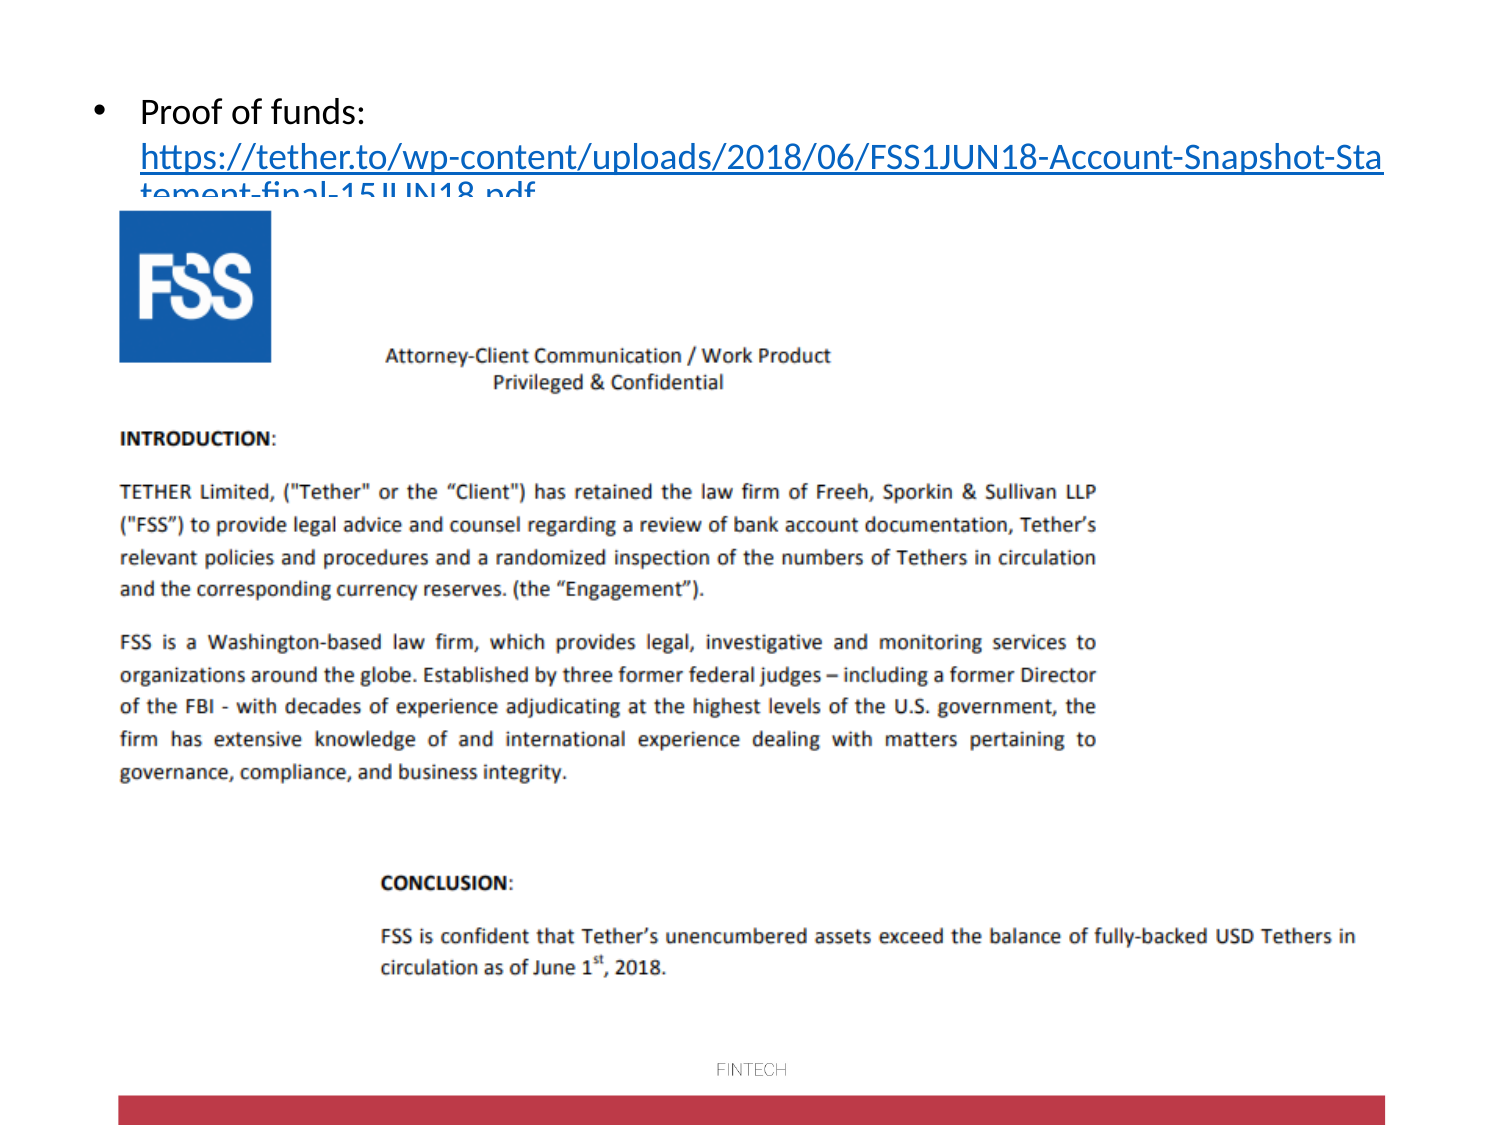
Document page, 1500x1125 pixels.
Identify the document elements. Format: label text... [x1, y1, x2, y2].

text_box Proof of funds: https://tether.to/wp-content/uploads/2018/06/FSS1JUN18-Account-Snapshot-Statement-final-15JUN18.pdf [78, 79, 1401, 275]
picture [0, 0, 1500, 1125]
